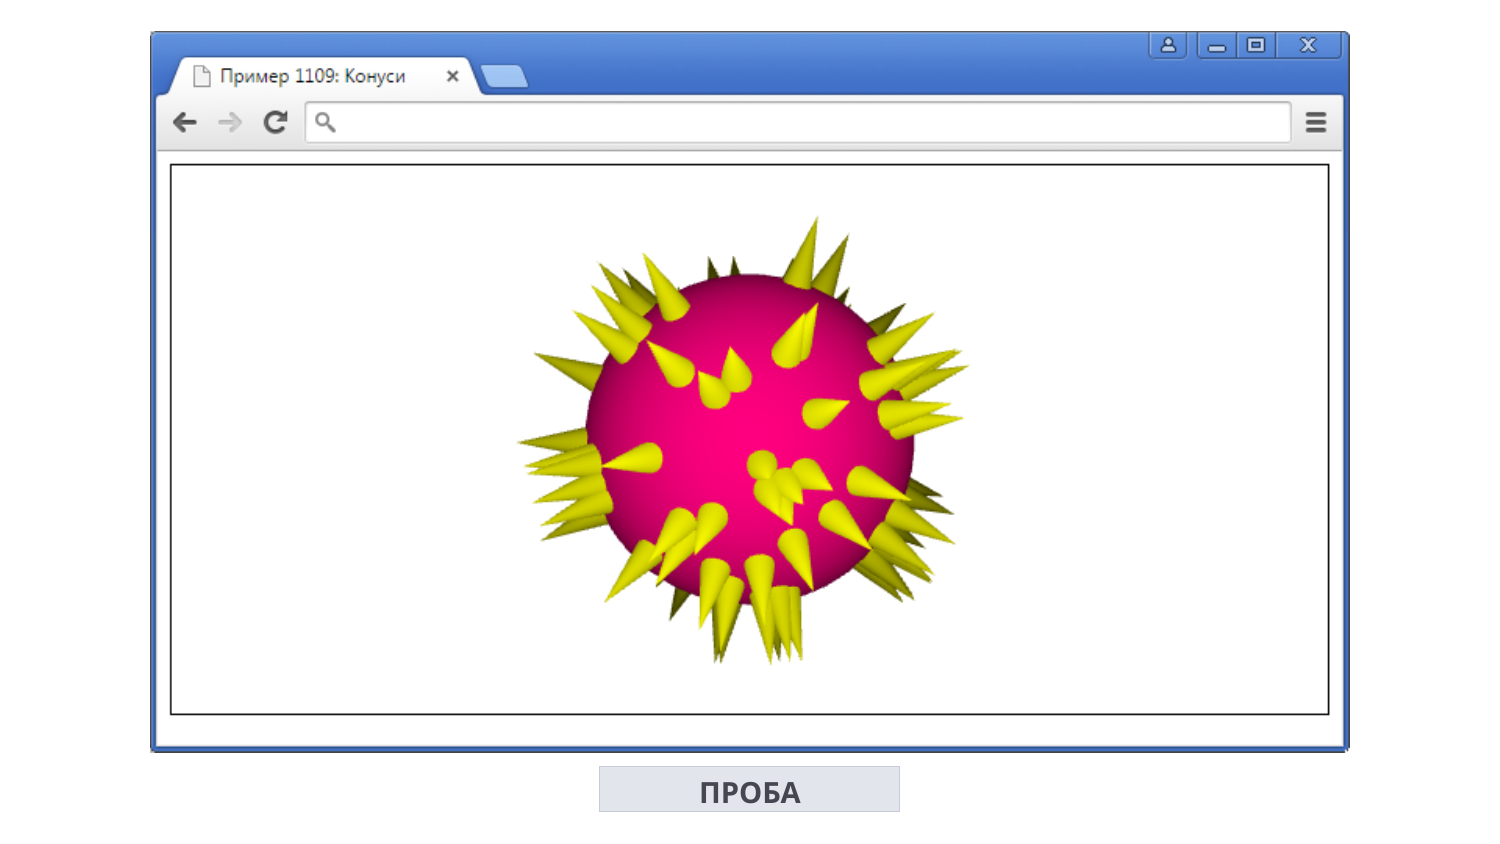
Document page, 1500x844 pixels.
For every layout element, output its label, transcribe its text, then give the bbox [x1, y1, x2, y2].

text_box ПРОБА [599, 766, 900, 812]
picture [149, 31, 1351, 753]
